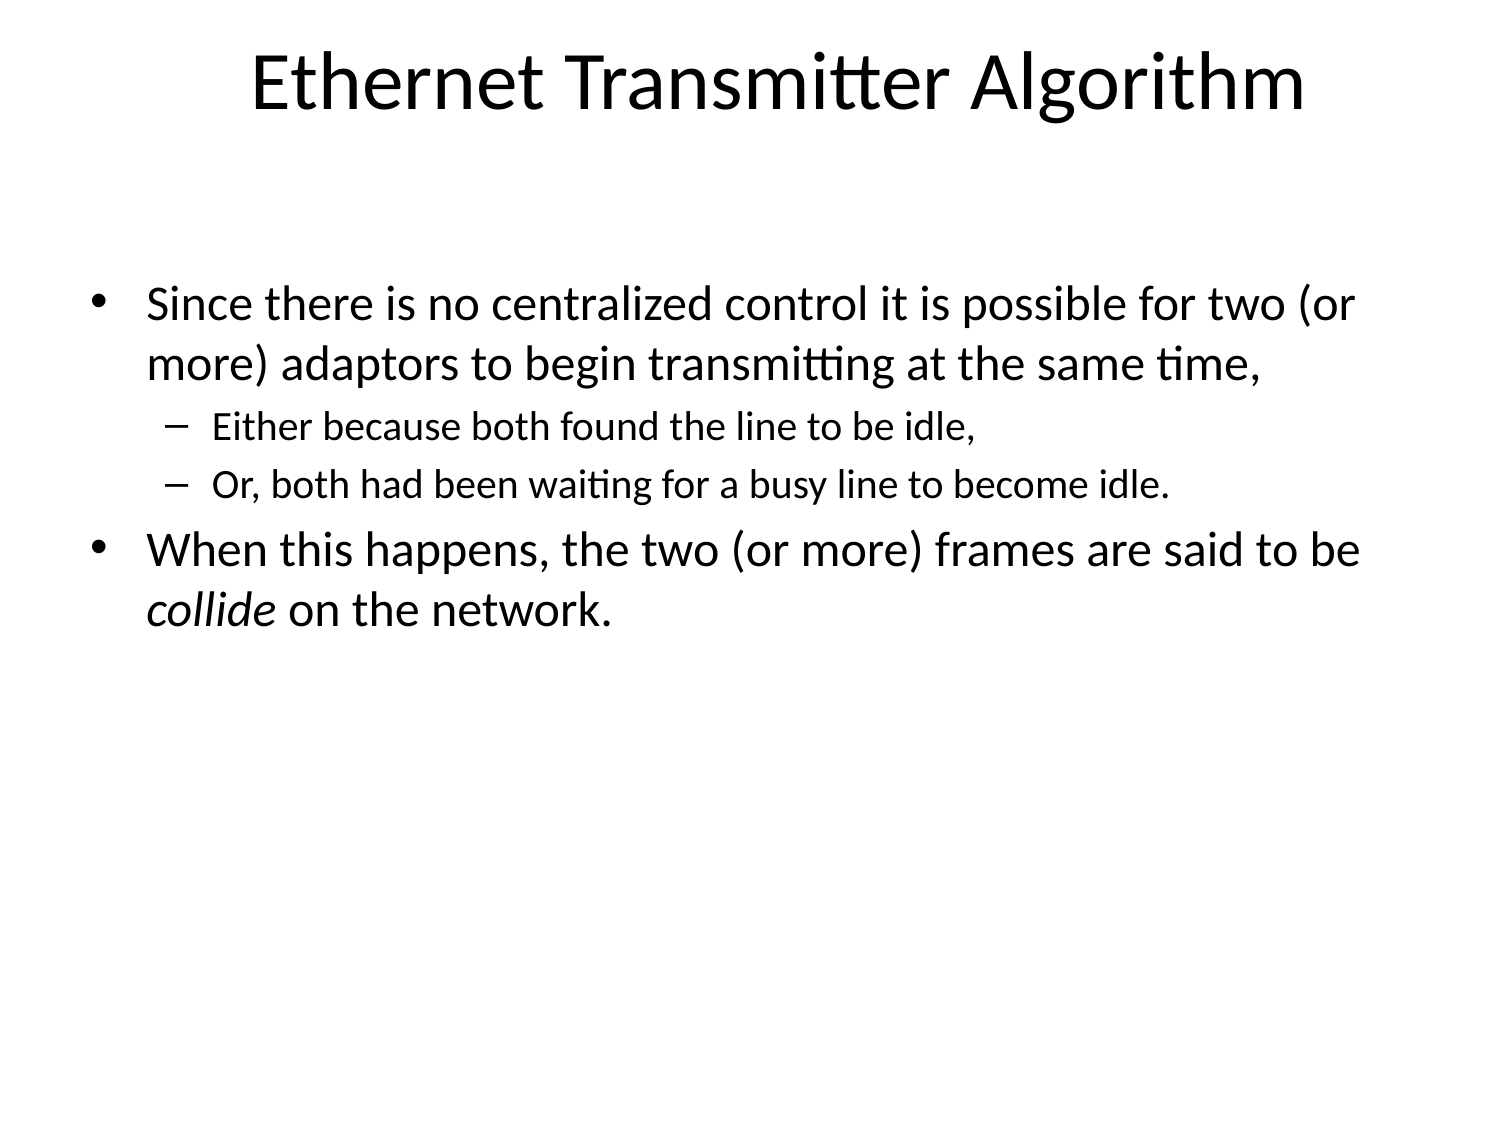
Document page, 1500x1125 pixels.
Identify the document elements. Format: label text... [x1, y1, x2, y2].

title Ethernet Transmitter Algorithm [100, 17, 1459, 135]
list Since there is no centralized control it is possible for two (or more) adaptors to begin transmitting at the same time, Either because both found the line to be idle, Or, both had been waiting for a busy line to become idle. When this happens, the two (or more) frames are said to be collide on the network. [75, 262, 1425, 1005]
